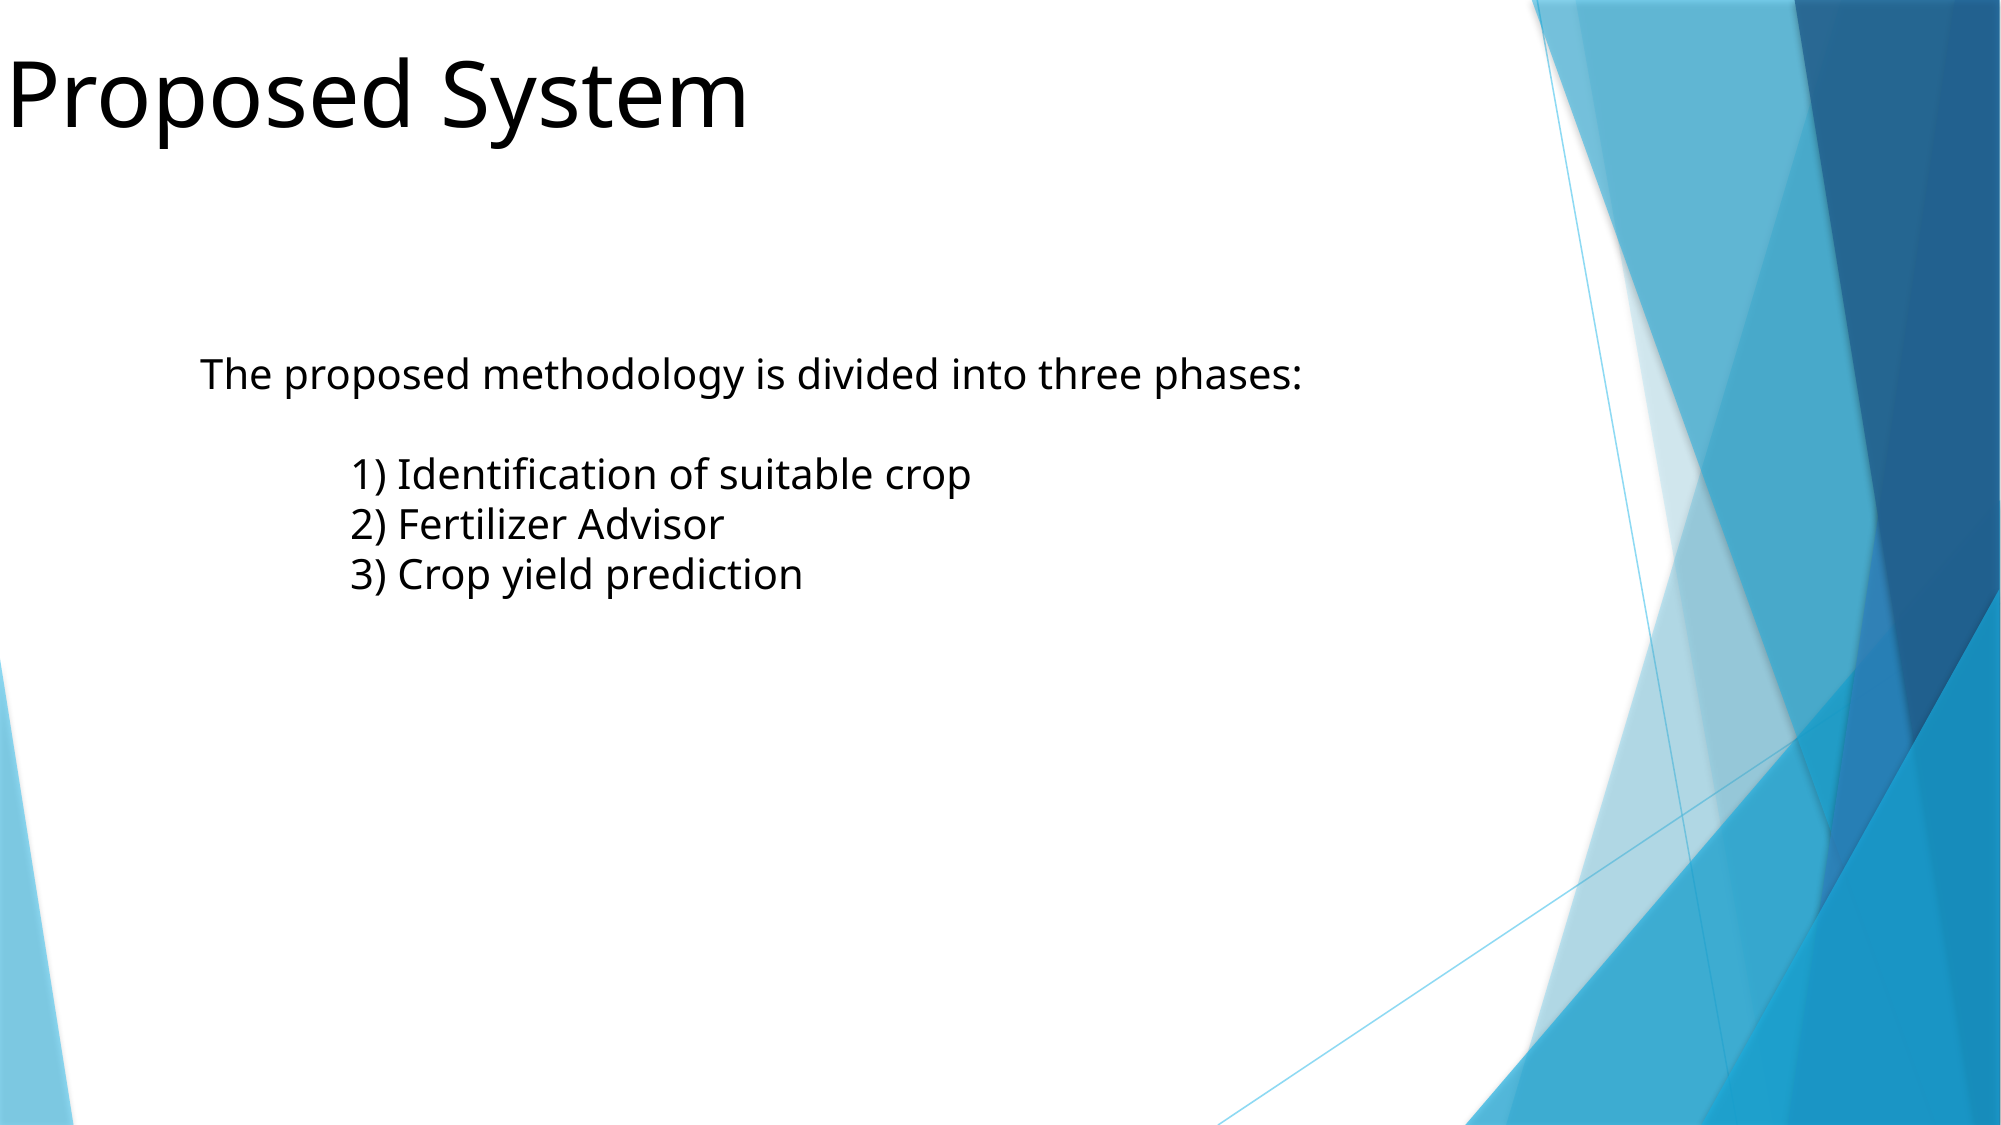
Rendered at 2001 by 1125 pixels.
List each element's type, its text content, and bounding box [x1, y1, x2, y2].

text_box Proposed System [0, 28, 767, 154]
text_box The proposed methodology is divided into three phases: 1) Identification of suitable crop 2) Fertilizer Advisor 3) Crop yield prediction [185, 340, 1318, 706]
